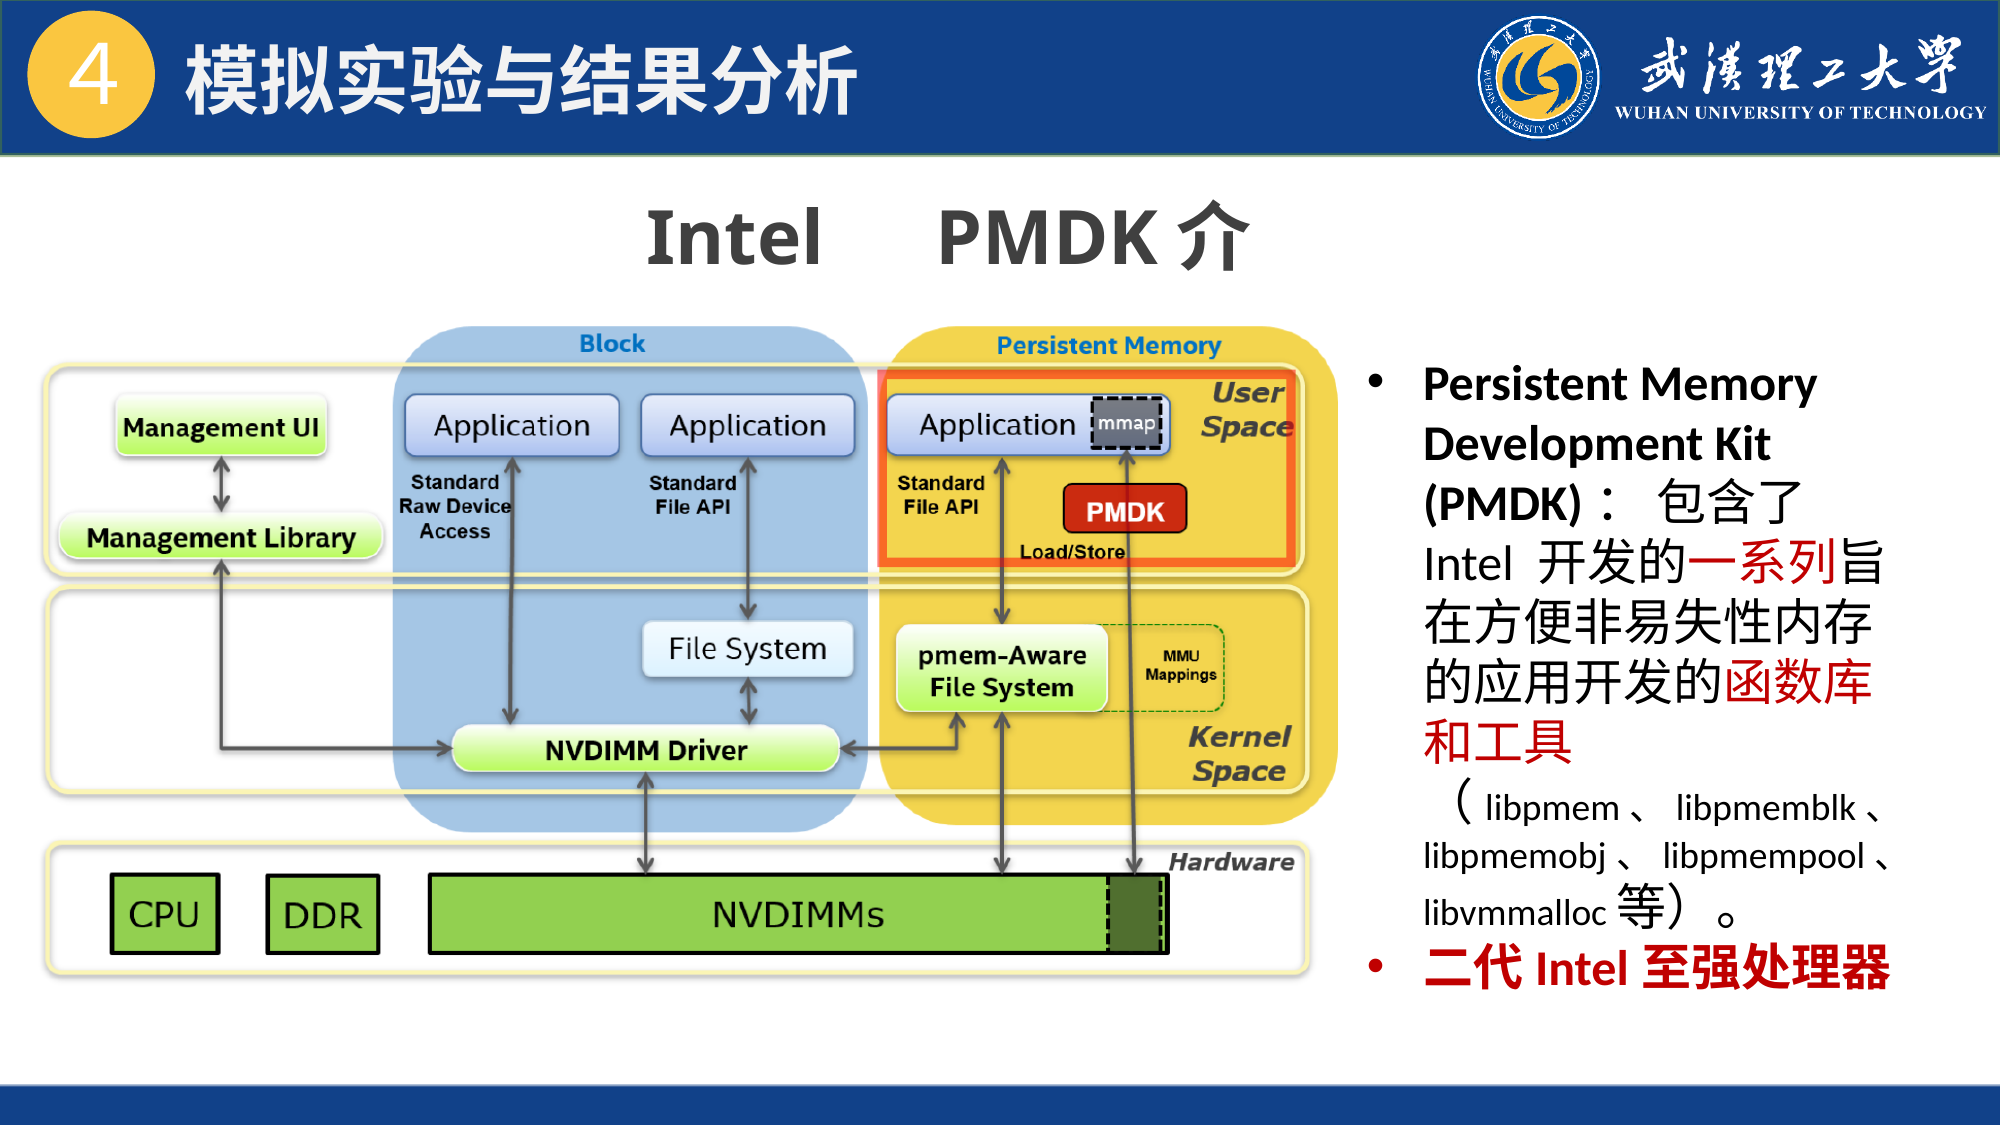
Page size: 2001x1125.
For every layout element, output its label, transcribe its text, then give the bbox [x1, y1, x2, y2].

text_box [1475, 13, 1987, 141]
text_box Intel PMDK介绍 [598, 182, 1300, 288]
text_box [0, 0, 2000, 156]
text_box [0, 1085, 2000, 1125]
text_box [67, 9, 115, 14]
text_box ４ [36, 14, 146, 129]
text_box 模拟实验与结果分析 [169, 25, 1091, 131]
picture [15, 288, 1344, 996]
text_box Persistent Memory Development Kit (PMDK)： 包含了 Intel 开发的一系列旨在方便非易失性内存的应用开发的函数库和工具（libpmem、libpmemblk、libpmemobj、libpmempool、libvmmalloc等）。 二代Intel至强处理器 [1352, 343, 1930, 1003]
text_box [146, 39, 156, 109]
text_box [56, 129, 127, 140]
text_box [26, 40, 36, 109]
